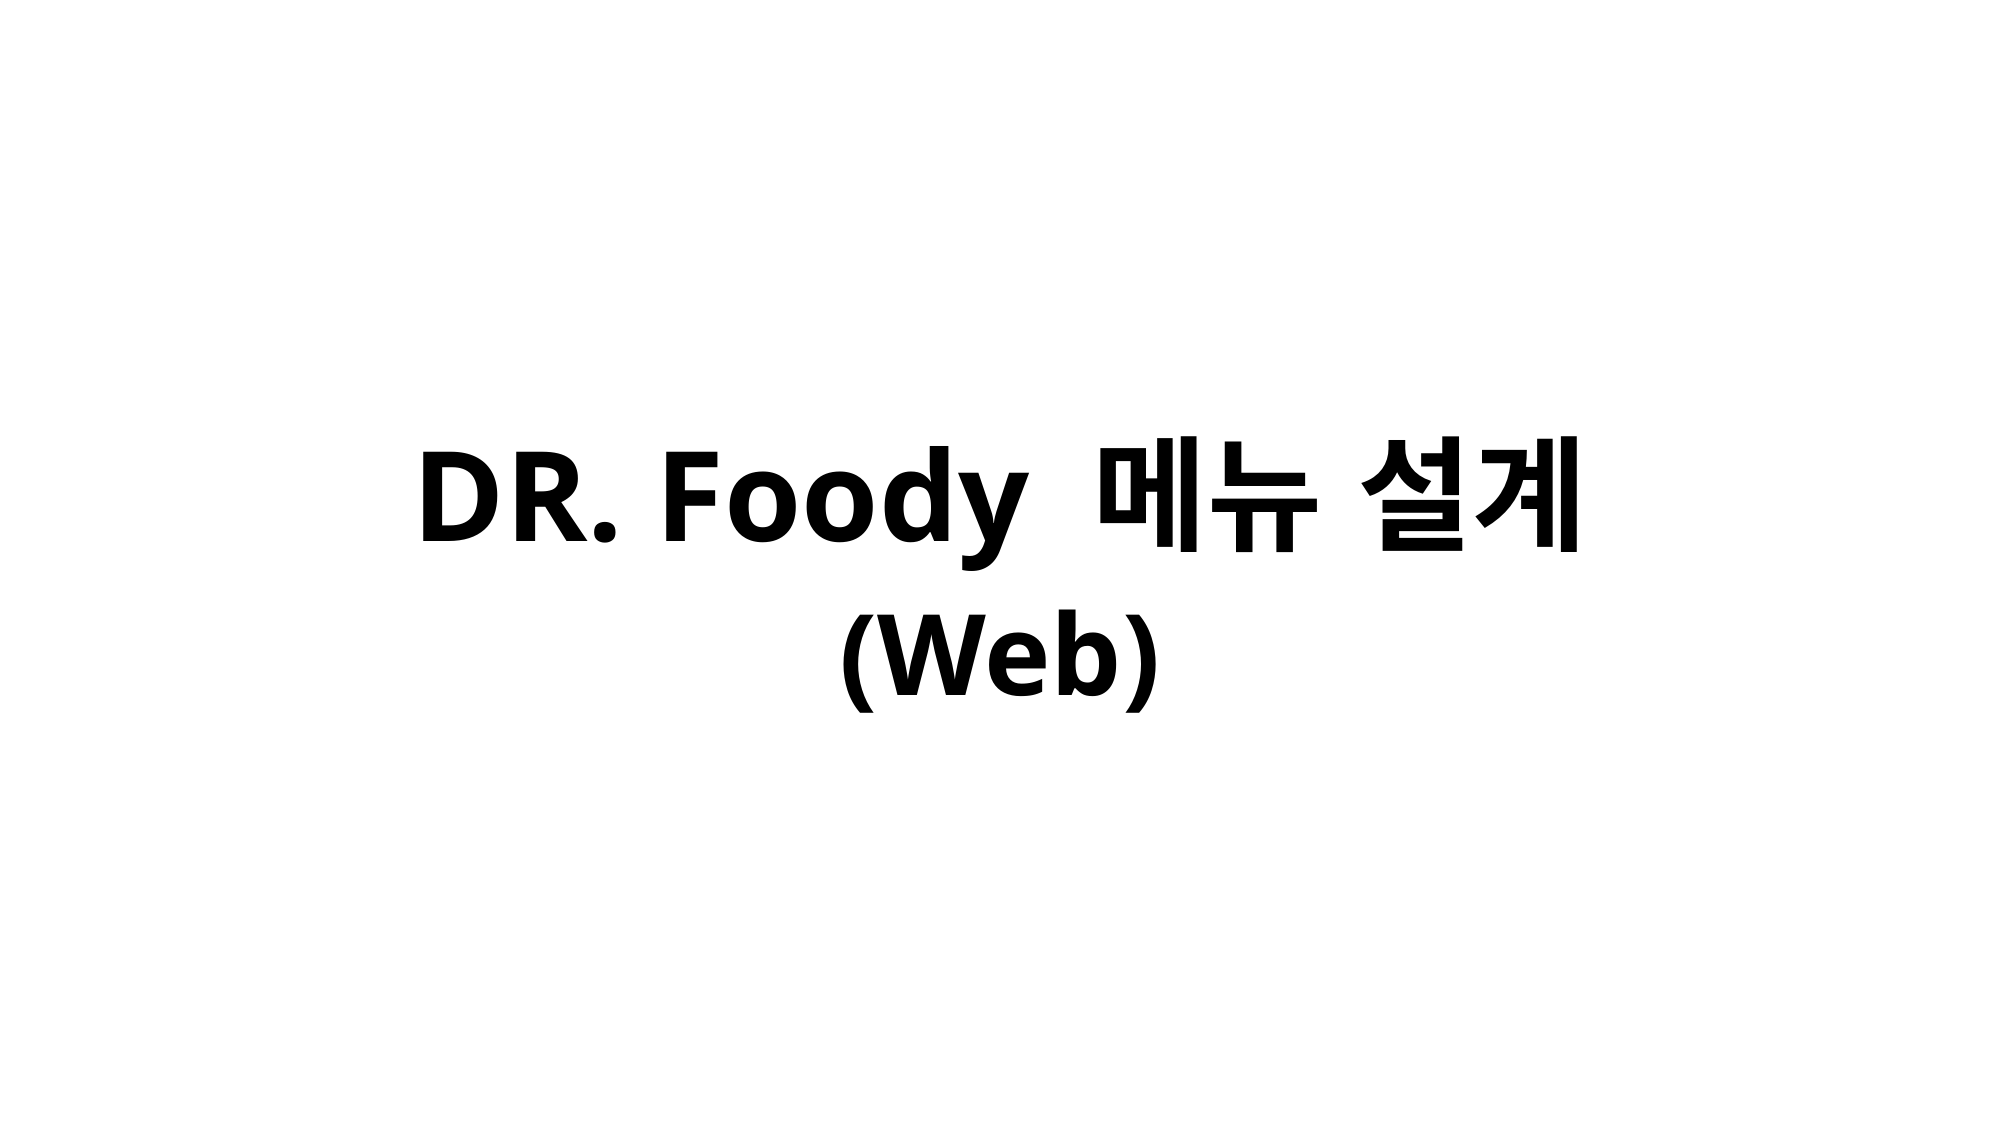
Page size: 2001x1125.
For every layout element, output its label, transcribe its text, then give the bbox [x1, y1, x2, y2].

title DR. Foody 메뉴 설계 [249, 184, 1750, 576]
subtitle (Web) [249, 590, 1750, 863]
